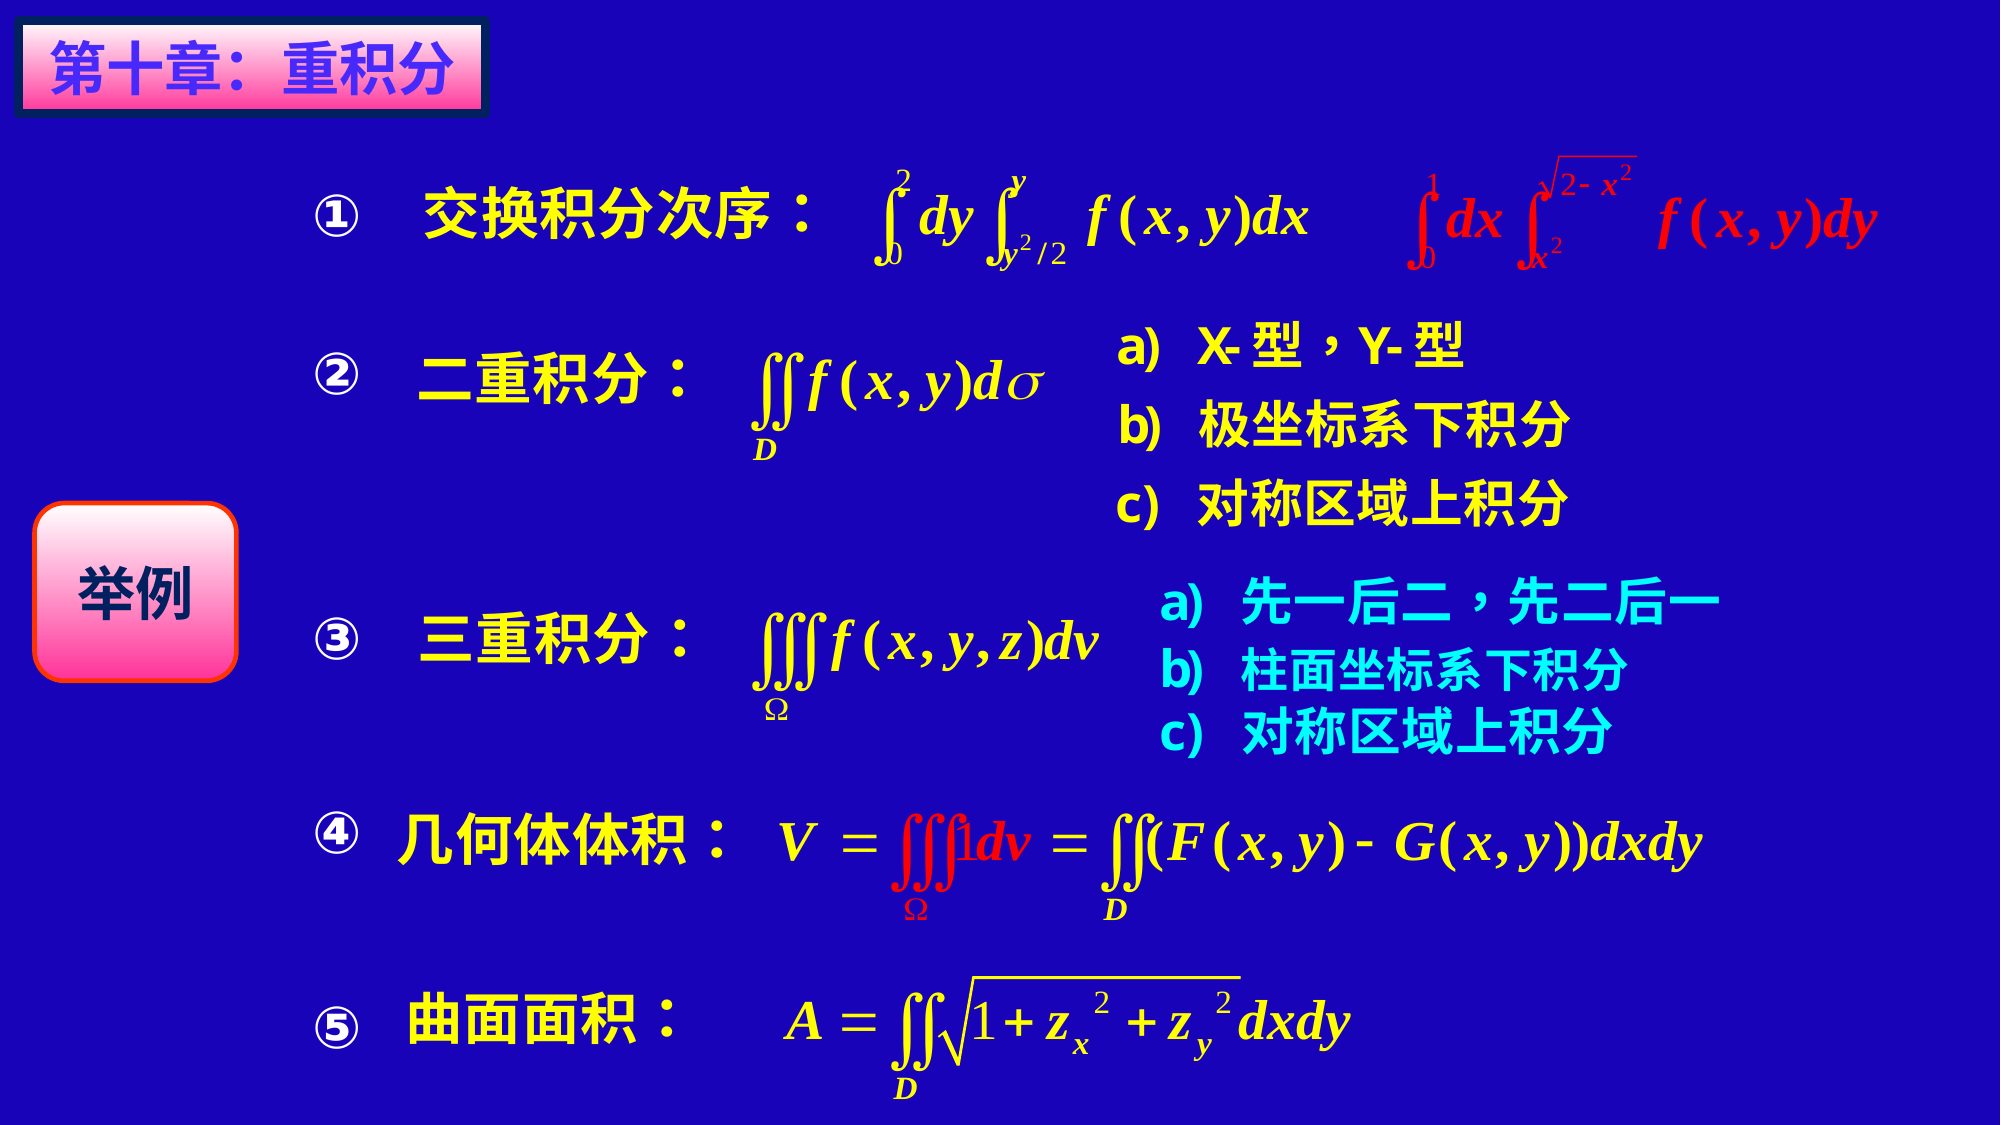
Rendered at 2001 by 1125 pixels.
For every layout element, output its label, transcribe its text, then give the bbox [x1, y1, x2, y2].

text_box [1107, 386, 1584, 463]
text_box 第十章：重积分 [14, 16, 490, 118]
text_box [1388, 143, 1889, 281]
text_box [1150, 635, 1641, 703]
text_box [416, 154, 1324, 287]
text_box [1152, 693, 1624, 770]
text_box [1151, 568, 1733, 640]
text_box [1108, 465, 1580, 542]
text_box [410, 593, 1111, 731]
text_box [404, 963, 1364, 1110]
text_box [390, 793, 1715, 931]
text_box 举例 [29, 498, 241, 686]
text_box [409, 333, 1058, 471]
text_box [1108, 312, 1474, 380]
text_box ① ② ③ ④ ⑤ [297, 170, 1900, 1094]
